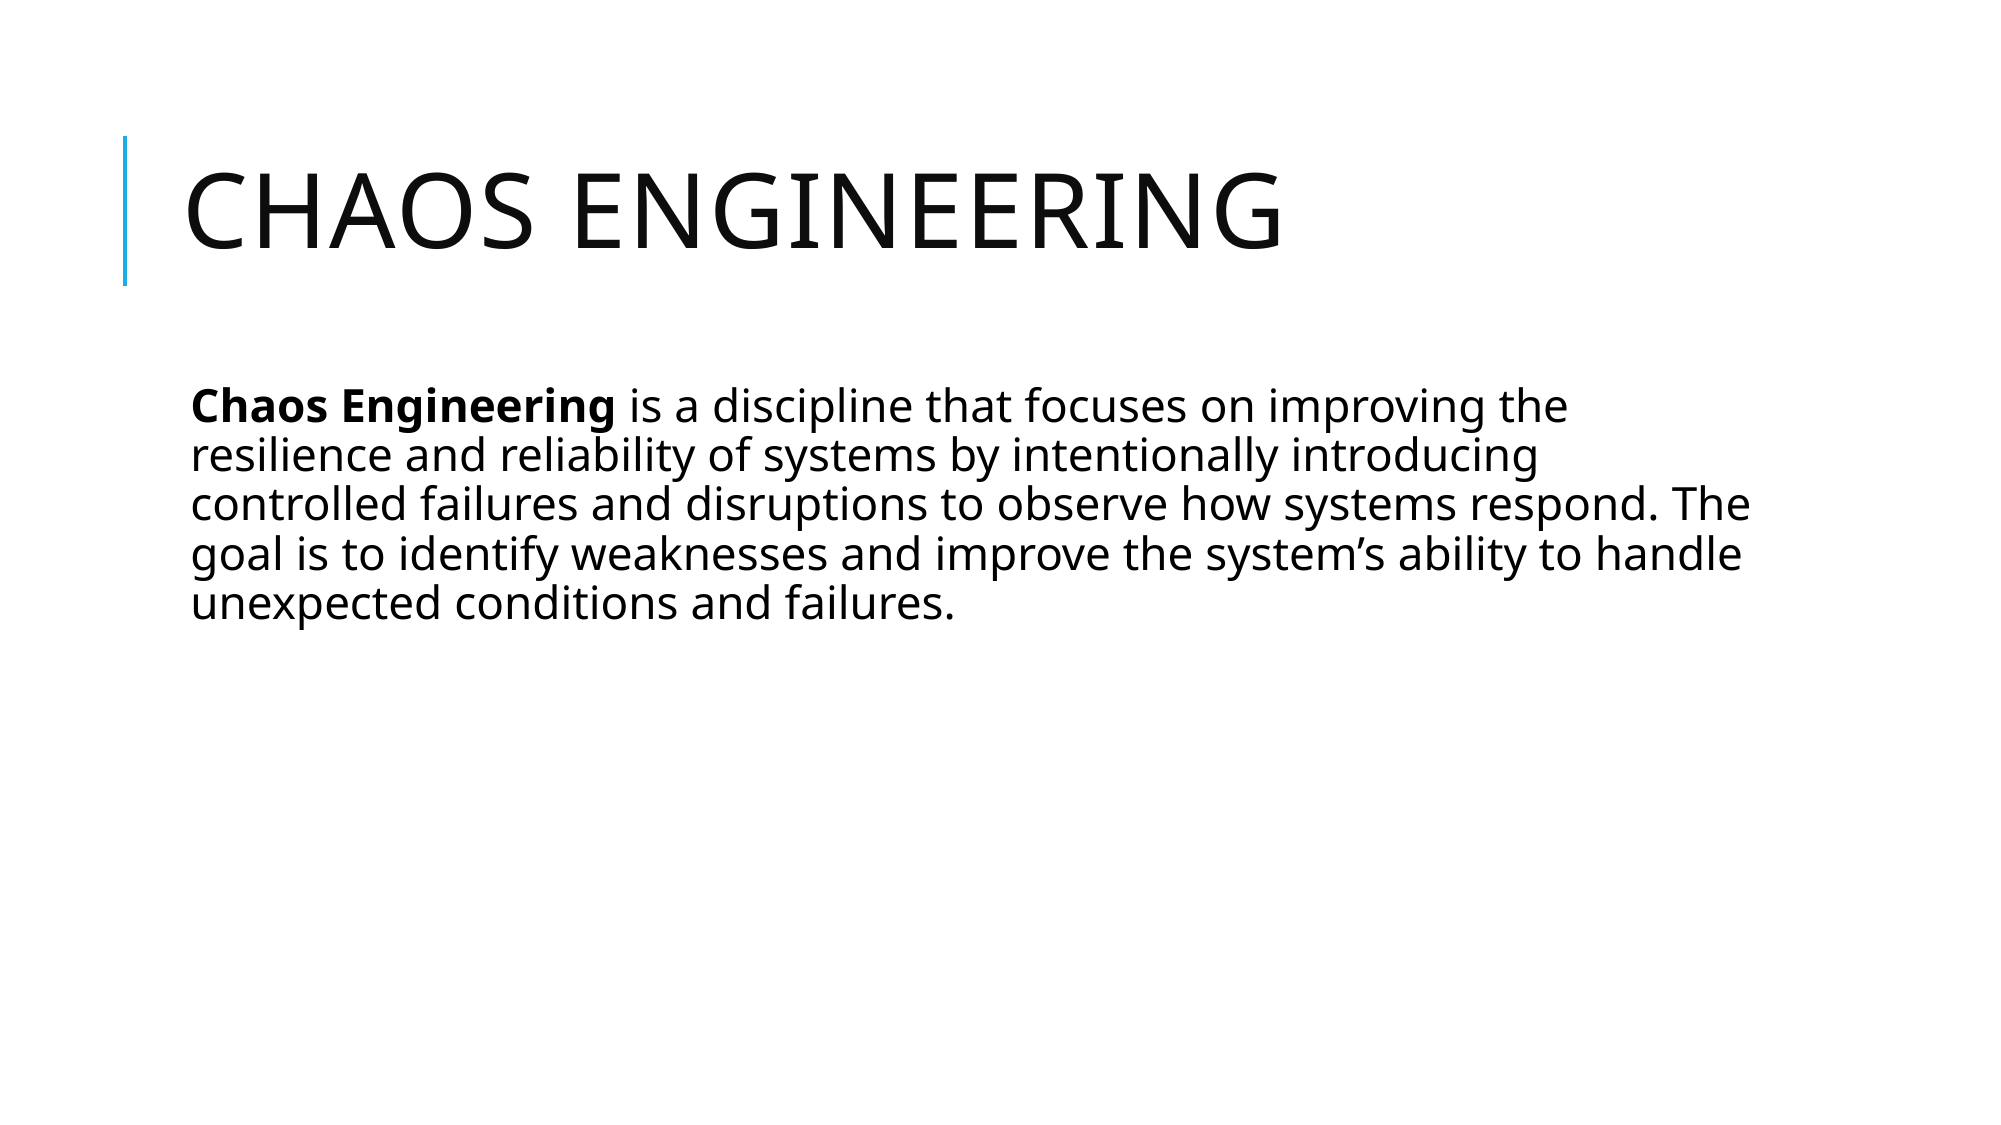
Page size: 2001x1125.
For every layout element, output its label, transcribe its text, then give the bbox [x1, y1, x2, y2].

title Chaos Engineering [168, 96, 1763, 342]
list Chaos Engineering is a discipline that focuses on improving the resilience and reliability of systems by intentionally introducing controlled failures and disruptions to observe how systems respond. The goal is to identify weaknesses and improve the system’s ability to handle unexpected conditions and failures. [168, 375, 1763, 1035]
